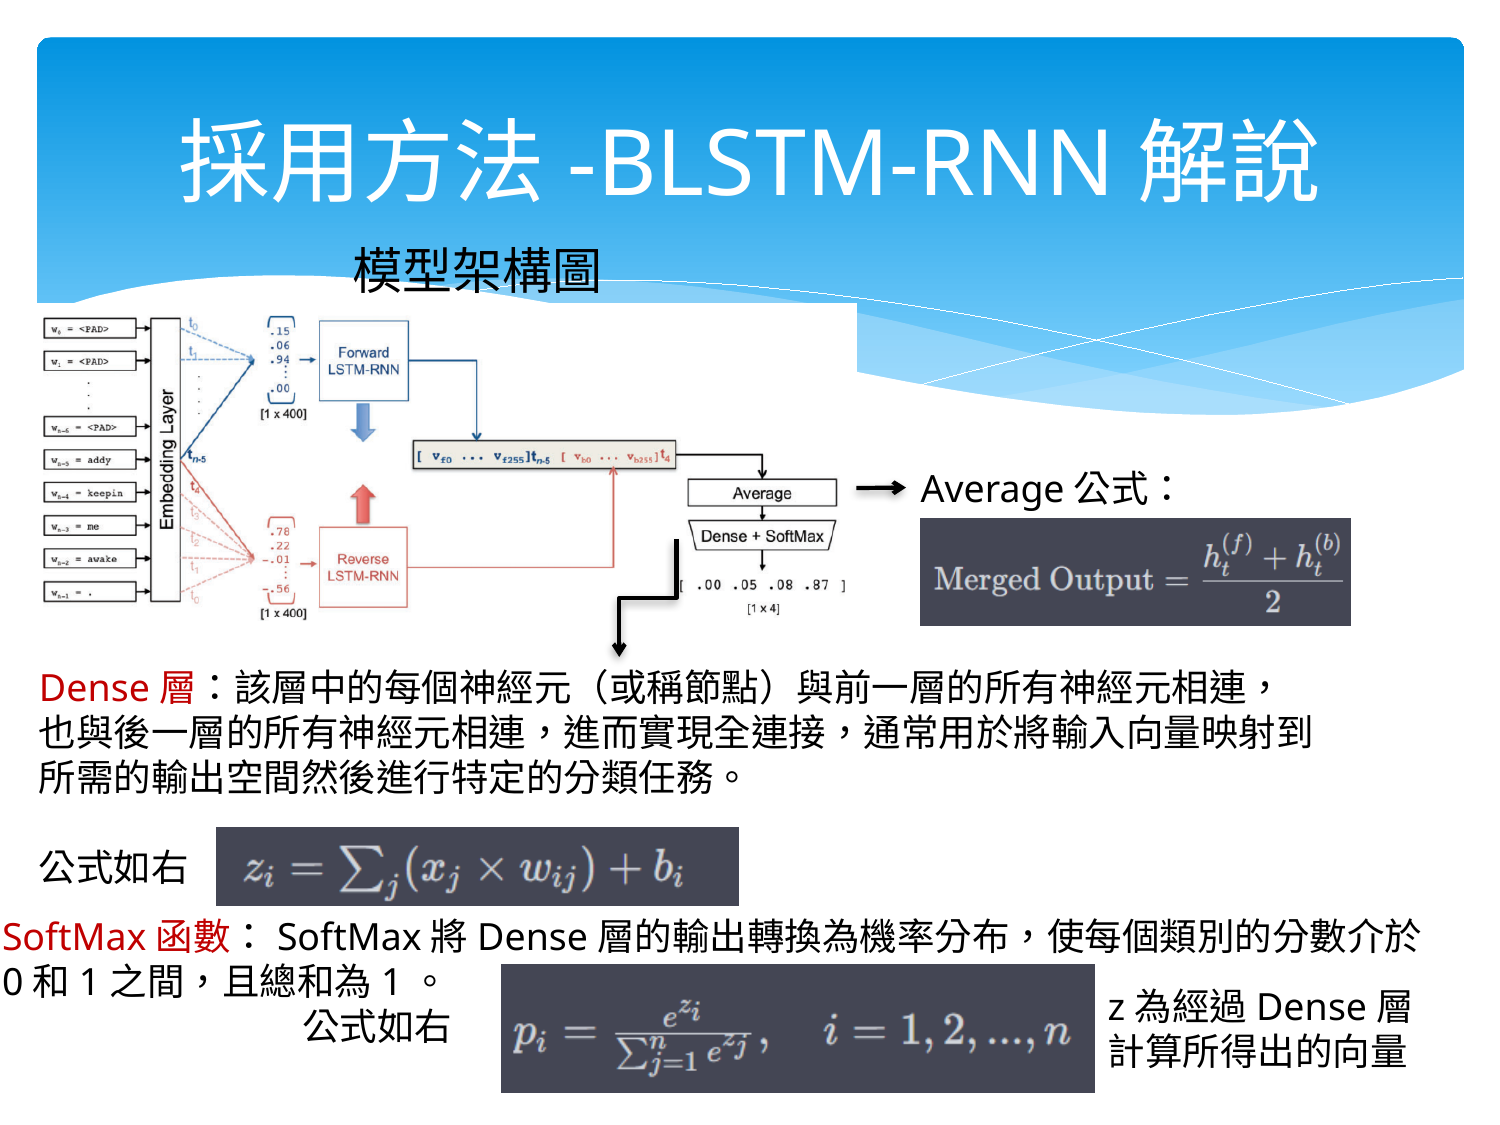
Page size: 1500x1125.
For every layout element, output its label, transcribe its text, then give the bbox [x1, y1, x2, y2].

text_box 模型架構圖 [338, 231, 618, 301]
title 採用方法-BLSTM-RNN解說 [75, 55, 1425, 261]
text_box Average公式： [905, 457, 1202, 518]
text_box SoftMax函數：SoftMax將Dense層的輸出轉換為機率分布，使每個類別的分數介於 0和1之間，且總和為1。 公式如右 [0, 905, 1437, 1055]
text_box z為經過Dense層 計算所得出的向量 [1100, 975, 1429, 1081]
picture [920, 518, 1351, 626]
picture [501, 964, 1095, 1094]
text_box Dense層：該層中的每個神經元（或稱節點）與前一層的所有神經元相連， 也與後一層的所有神經元相連，進而實現全連接，通常用於將輸入向量映射到 所需的輸出空間然後進行特定的分類任務。 公式如右 [24, 656, 1329, 897]
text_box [588, 569, 708, 627]
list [29, 303, 857, 623]
picture [216, 826, 740, 906]
